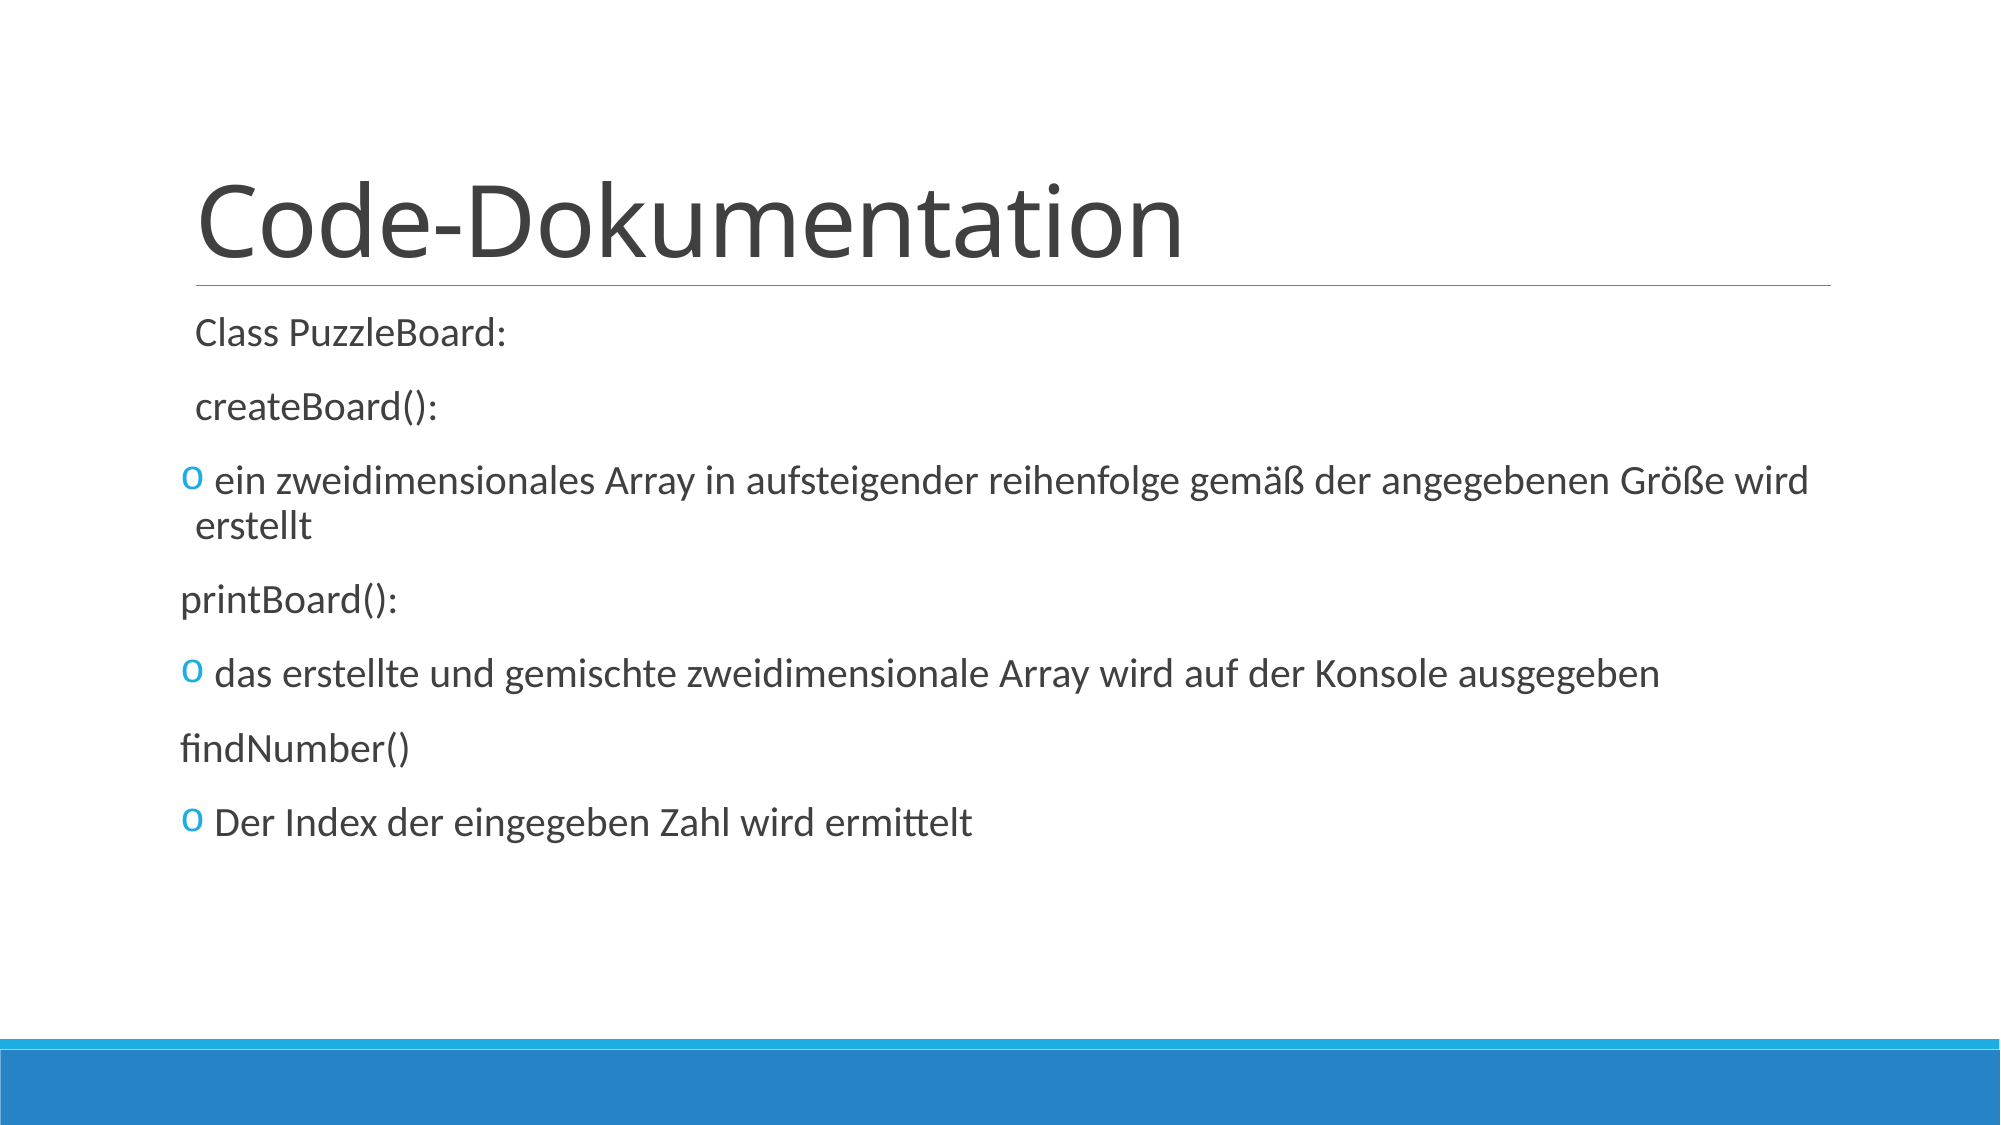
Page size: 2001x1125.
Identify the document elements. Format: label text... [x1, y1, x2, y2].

list Class PuzzleBoard: createBoard(): ein zweidimensionales Array in aufsteigender reihenfolge gemäß der angegebenen Größe wird erstellt printBoard(): das erstellte und gemischte zweidimensionale Array wird auf der Konsole ausgegeben findNumber() Der Index der eingegeben Zahl wird ermittelt [180, 302, 1830, 963]
title Code-Dokumentation [180, 47, 1830, 285]
